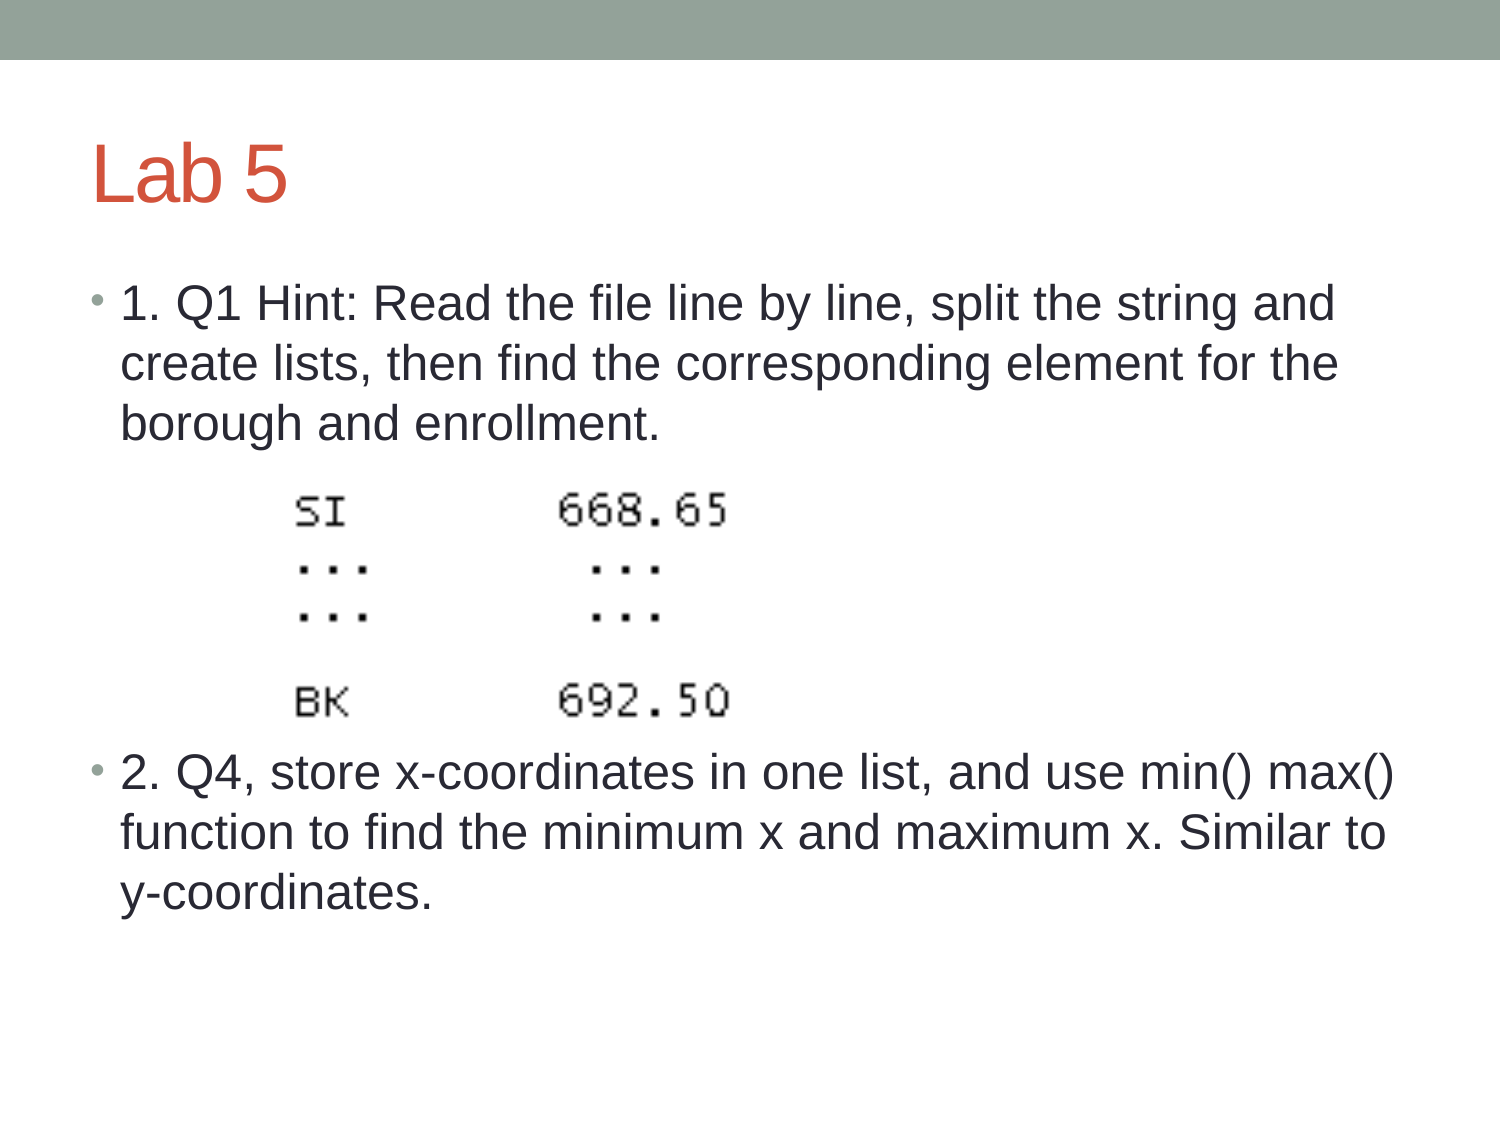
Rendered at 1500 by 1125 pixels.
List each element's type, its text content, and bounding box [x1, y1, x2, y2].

list 1. Q1 Hint: Read the file line by line, split the string and create lists, then find the corresponding element for the borough and enrollment. 2. Q4, store x-coordinates in one list, and use min() max() function to find the minimum x and maximum x. Similar to y-coordinates. [75, 262, 1425, 1063]
picture [287, 487, 788, 747]
title Lab 5 [75, 87, 1425, 250]
